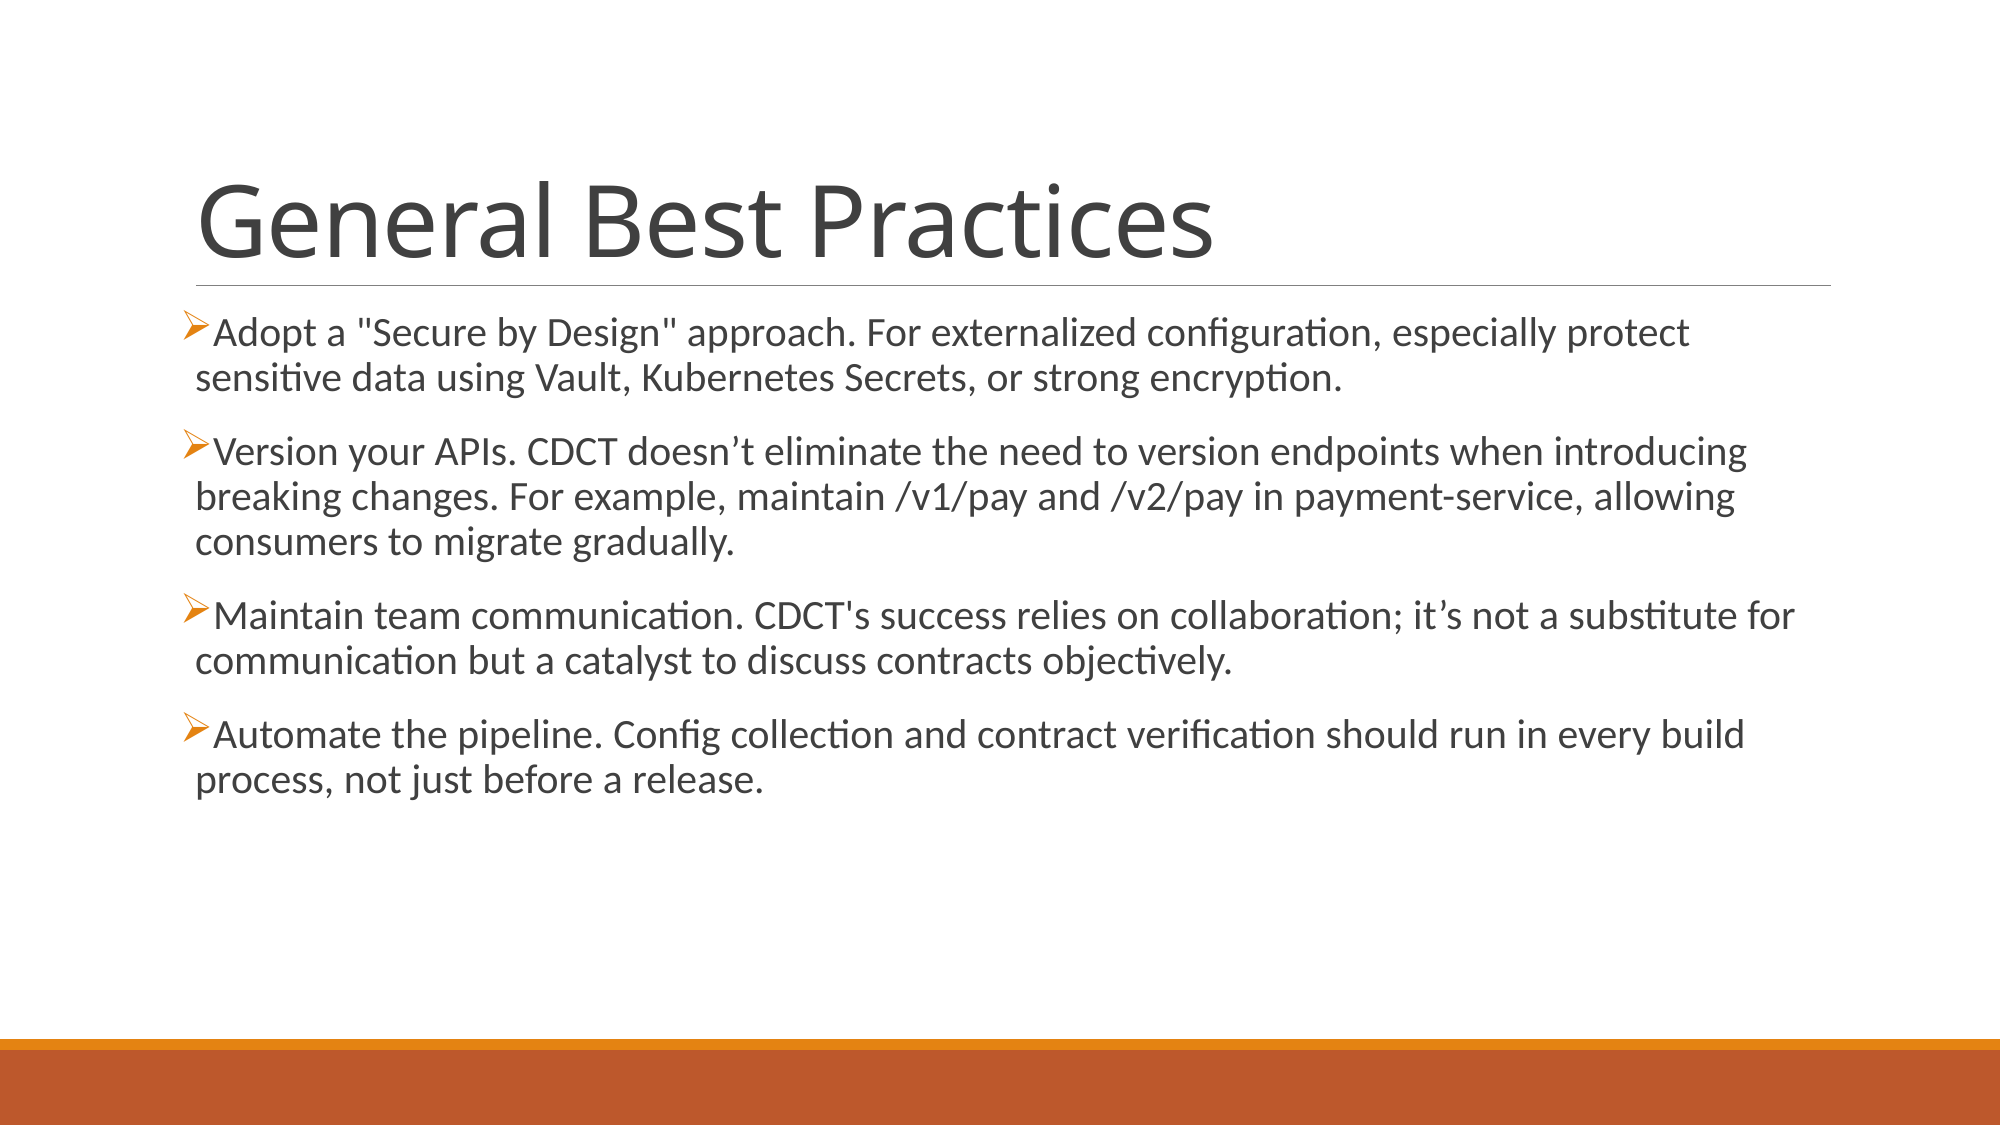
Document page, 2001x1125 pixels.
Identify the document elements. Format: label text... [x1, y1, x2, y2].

list Adopt a "Secure by Design" approach. For externalized configuration, especially protect sensitive data using Vault, Kubernetes Secrets, or strong encryption. Version your APIs. CDCT doesn’t eliminate the need to version endpoints when introducing breaking changes. For example, maintain /v1/pay and /v2/pay in payment-service, allowing consumers to migrate gradually. Maintain team communication. CDCT's success relies on collaboration; it’s not a substitute for communication but a catalyst to discuss contracts objectively. Automate the pipeline. Config collection and contract verification should run in every build process, not just before a release. [180, 302, 1830, 963]
title General Best Practices [180, 47, 1830, 285]
